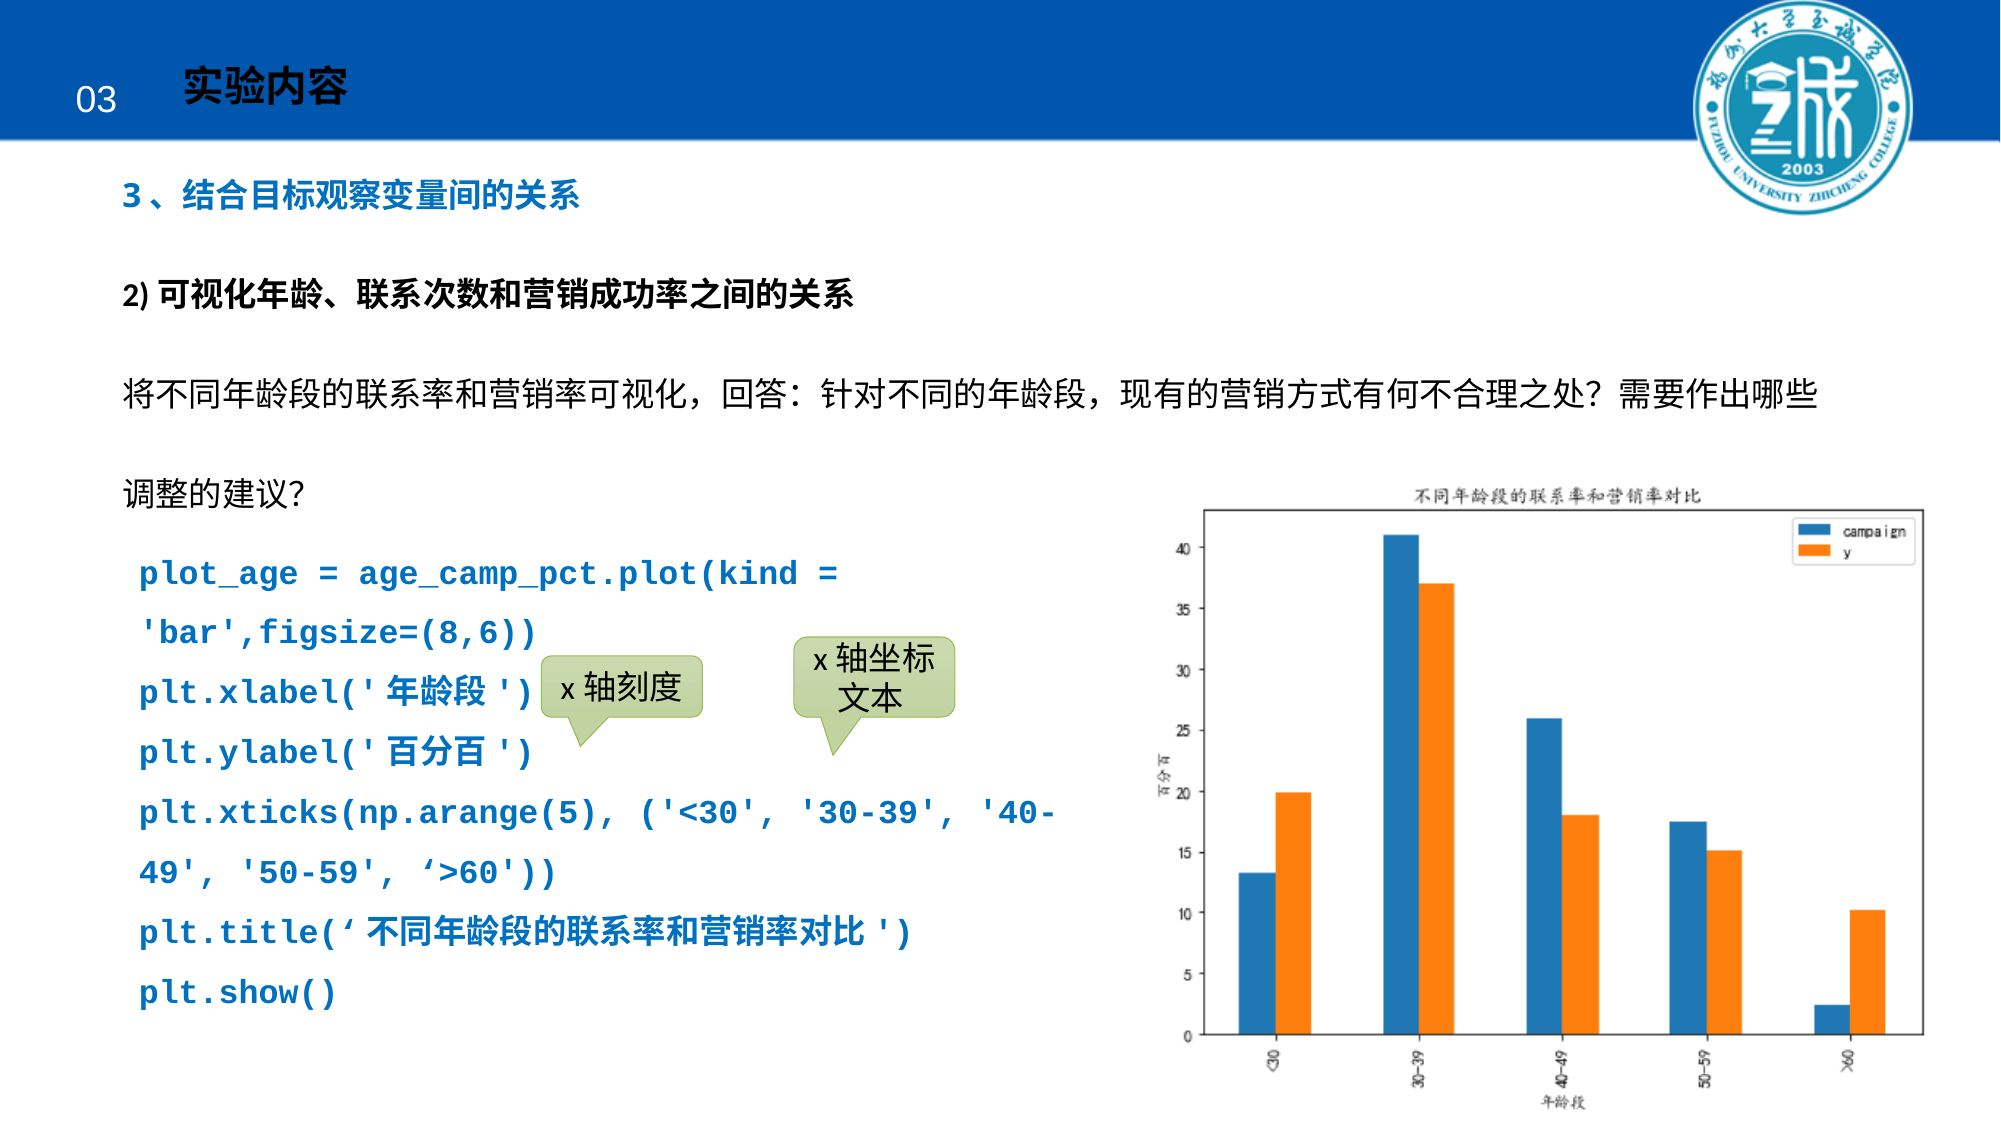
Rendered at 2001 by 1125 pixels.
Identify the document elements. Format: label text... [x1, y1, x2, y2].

text_box plot_age = age_camp_pct.plot(kind = 'bar',figsize=(8,6)) plt.xlabel('年龄段') plt.ylabel('百分百') plt.xticks(np.arange(5), ('<30', '30-39', '40-49', '50-59', ‘>60')) plt.title(‘不同年龄段的联系率和营销率对比') plt.show() [124, 523, 1120, 1018]
text_box 03 [60, 67, 143, 128]
text_box x轴坐标文本 [793, 636, 956, 757]
text_box 实验内容 [167, 52, 732, 106]
picture [0, 0, 2001, 1125]
text_box 3、结合目标观察变量间的关系 2)可视化年龄、联系次数和营销成功率之间的关系 将不同年龄段的联系率和营销率可视化，回答：针对不同的年龄段，现有的营销方式有何不合理之处？需要作出哪些调整的建议？ [107, 106, 1858, 521]
text_box x轴刻度 [540, 655, 703, 748]
